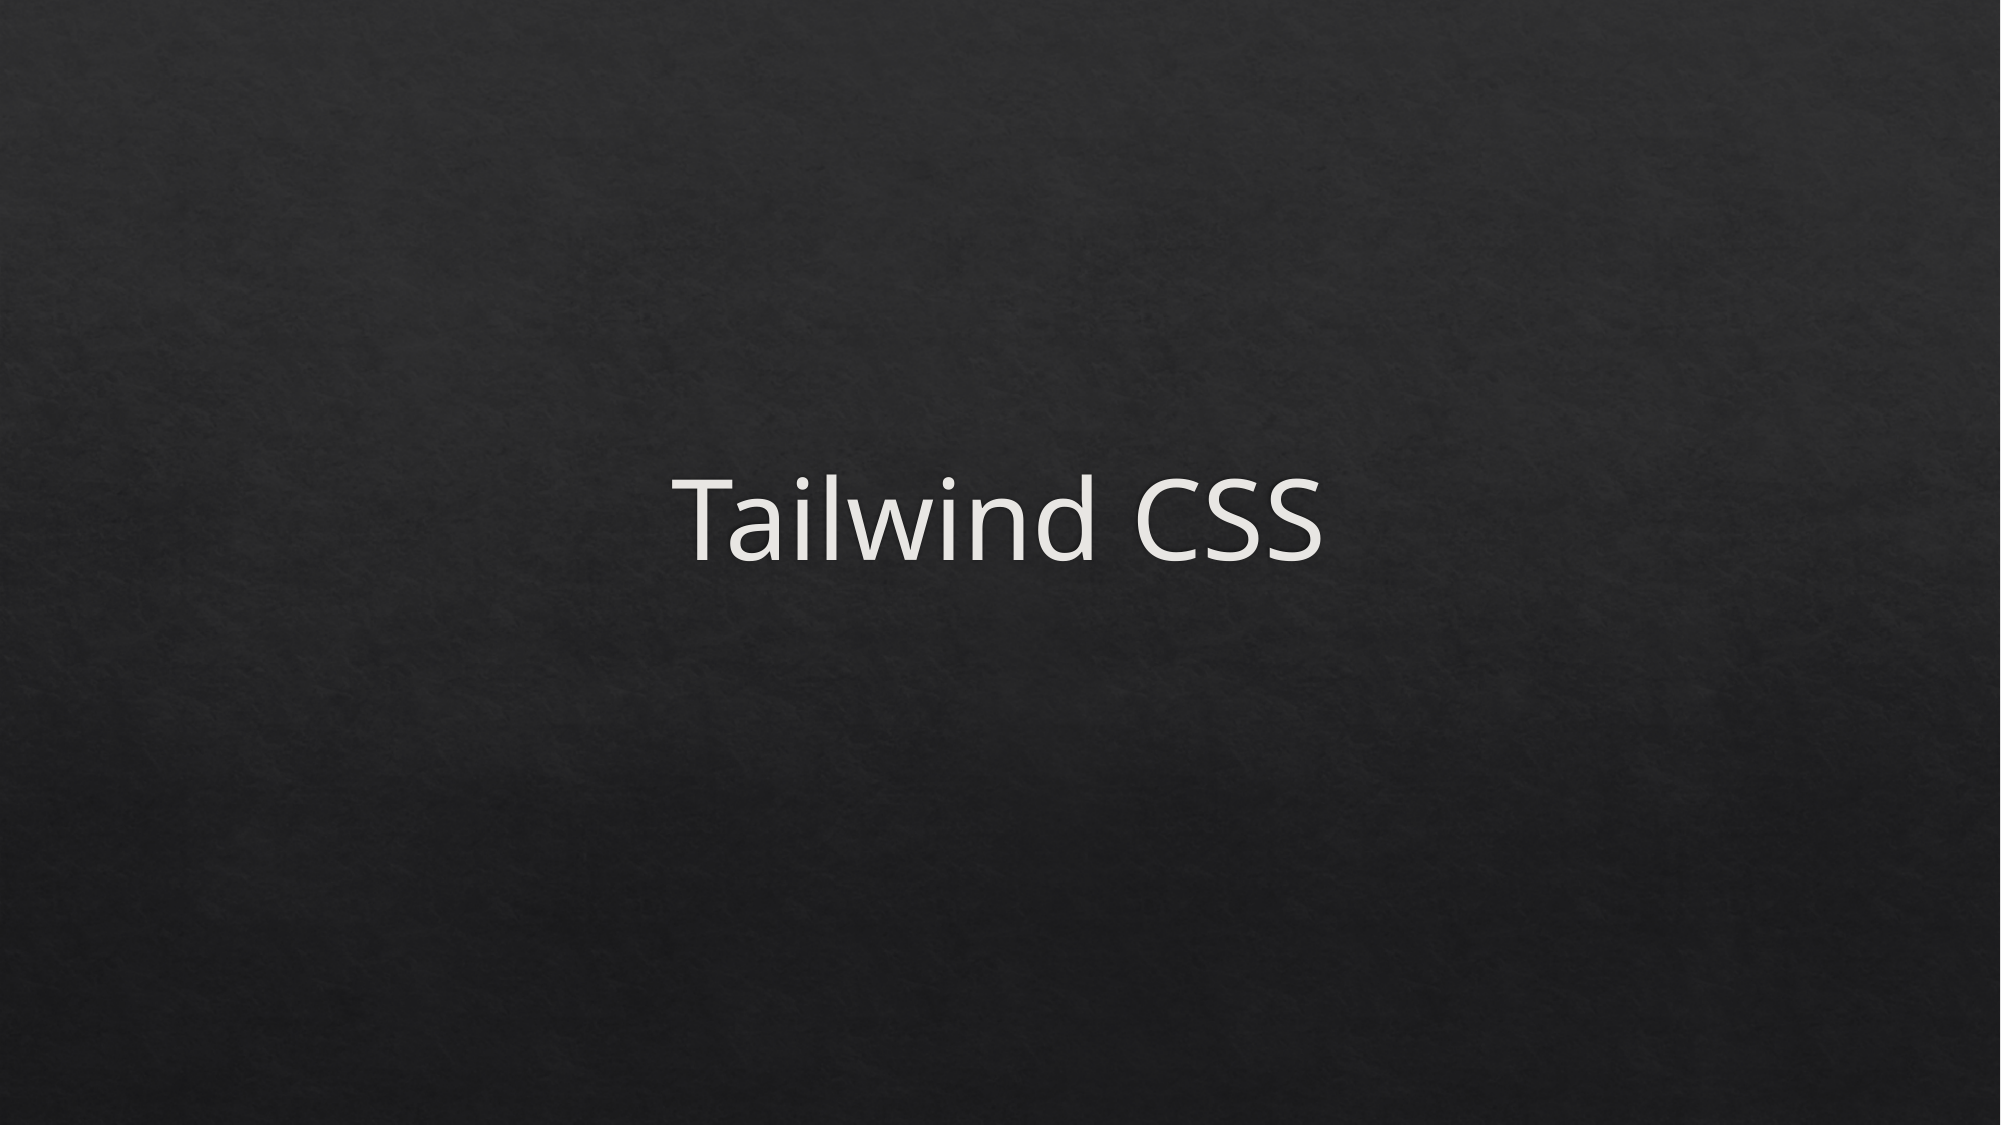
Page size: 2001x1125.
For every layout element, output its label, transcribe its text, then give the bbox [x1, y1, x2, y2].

title Tailwind CSS [224, 290, 1774, 591]
